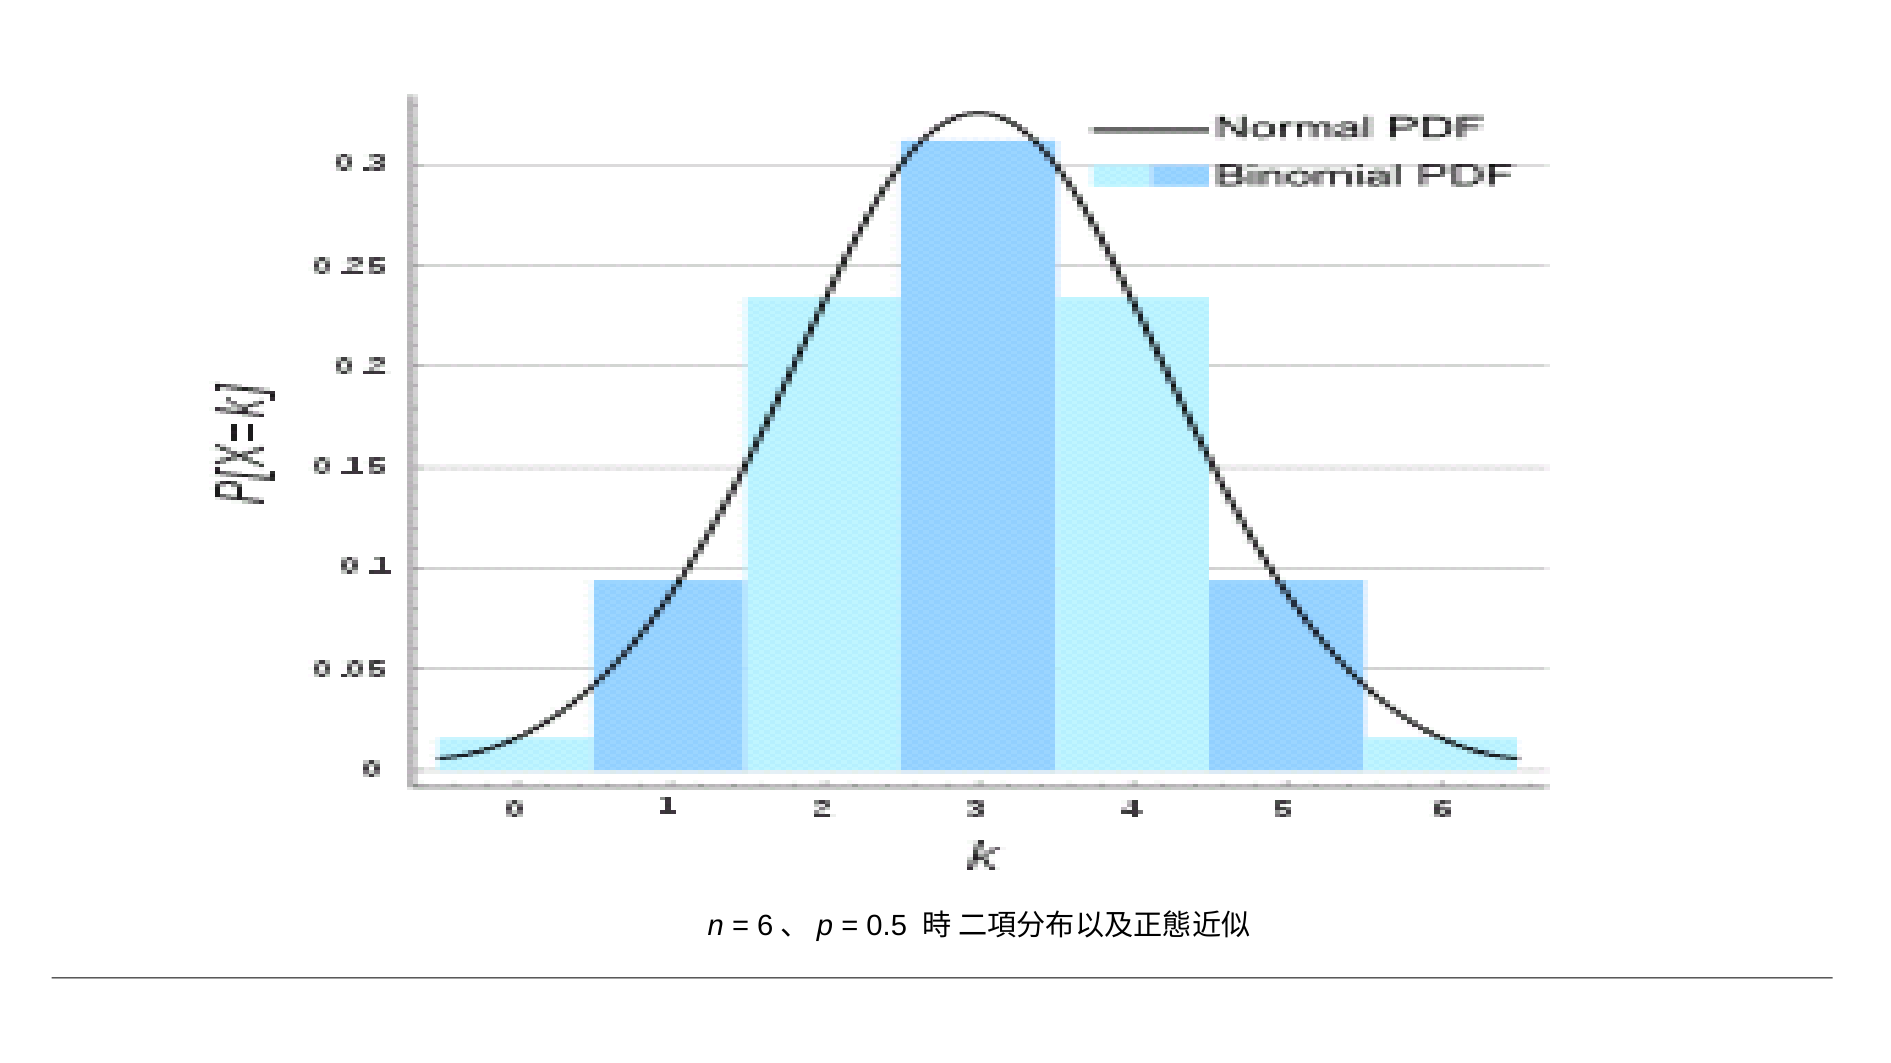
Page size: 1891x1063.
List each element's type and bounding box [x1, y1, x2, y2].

text_box [188, 88, 1561, 949]
